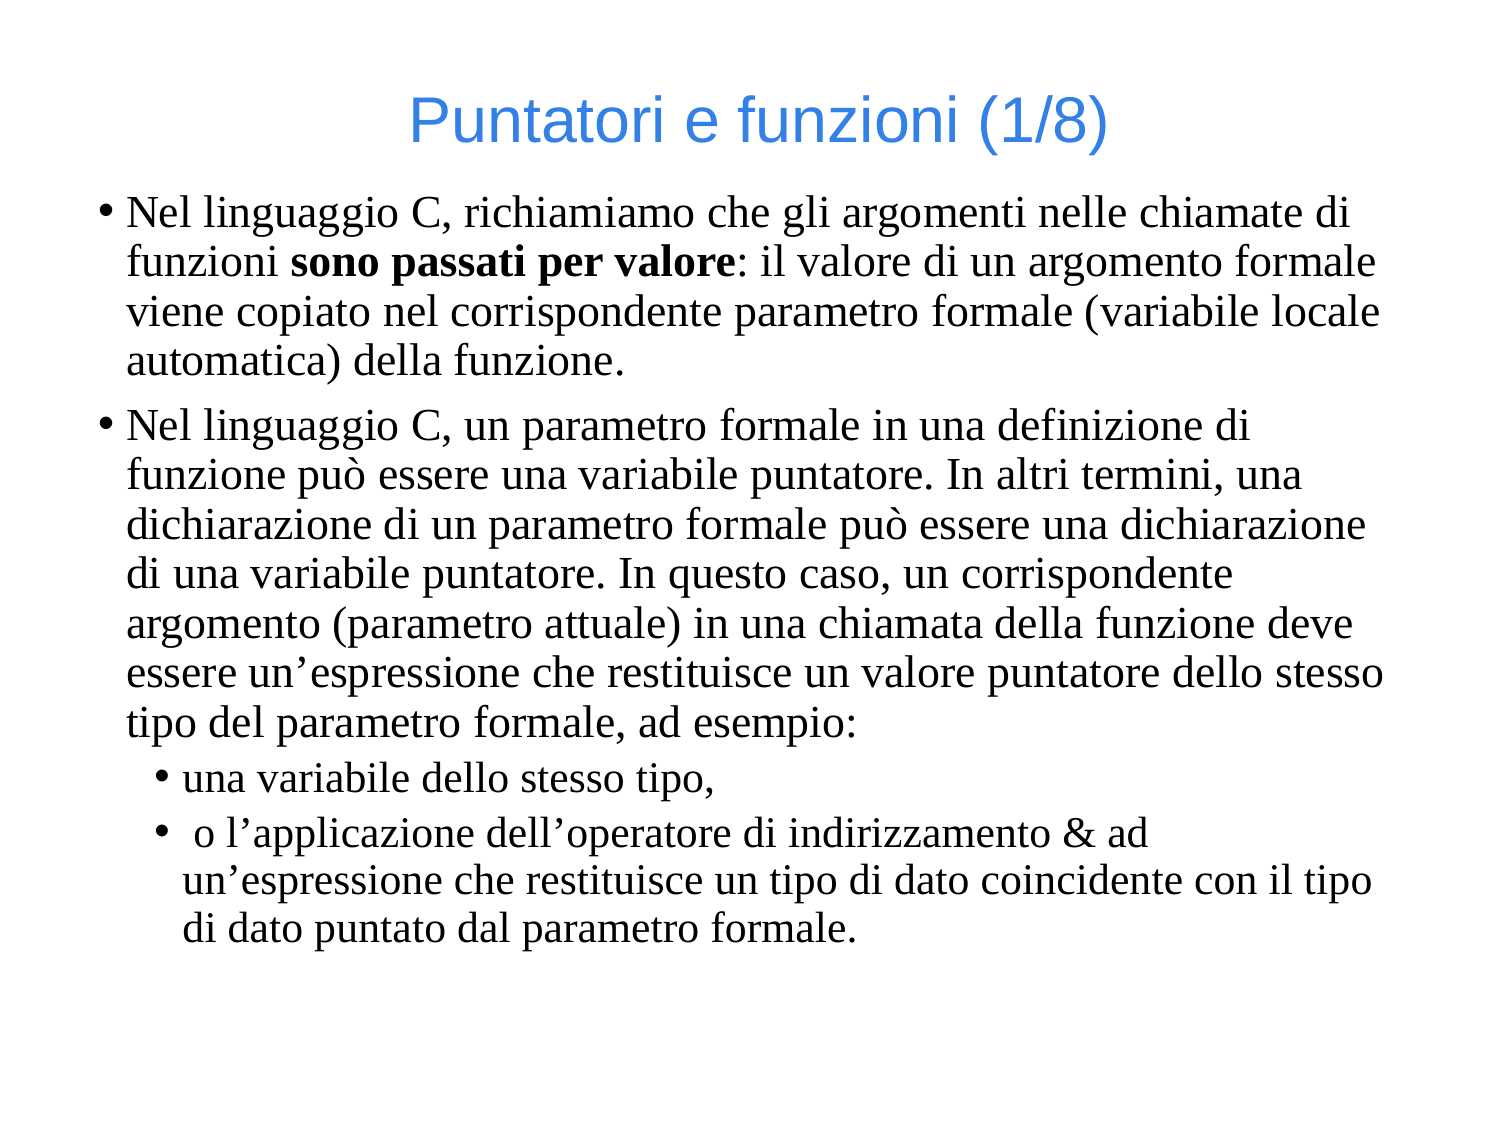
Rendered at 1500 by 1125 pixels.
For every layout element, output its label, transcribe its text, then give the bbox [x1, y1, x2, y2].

text_box Puntatori e funzioni (1/8) [24, 76, 1475, 179]
text_box Nel linguaggio C, richiamiamo che gli argomenti nelle chiamate di funzioni sono passati per valore: il valore di un argomento formale viene copiato nel corrispondente parametro formale (variabile locale automatica) della funzione. Nel linguaggio C, un parametro formale in una definizione di funzione può essere una variabile puntatore. In altri termini, una dichiarazione di un parametro formale può essere una dichiarazione di una variabile puntatore. In questo caso, un corrispondente argomento (parametro attuale) in una chiamata della funzione deve essere un’espressione che restituisce un valore puntatore dello stesso tipo del parametro formale, ad esempio: una variabile dello stesso tipo, o l’applicazione dell’operatore di indirizzamento & ad un’espressione che restituisce un tipo di dato coincidente con il tipo di dato puntato dal parametro formale. [83, 180, 1417, 813]
